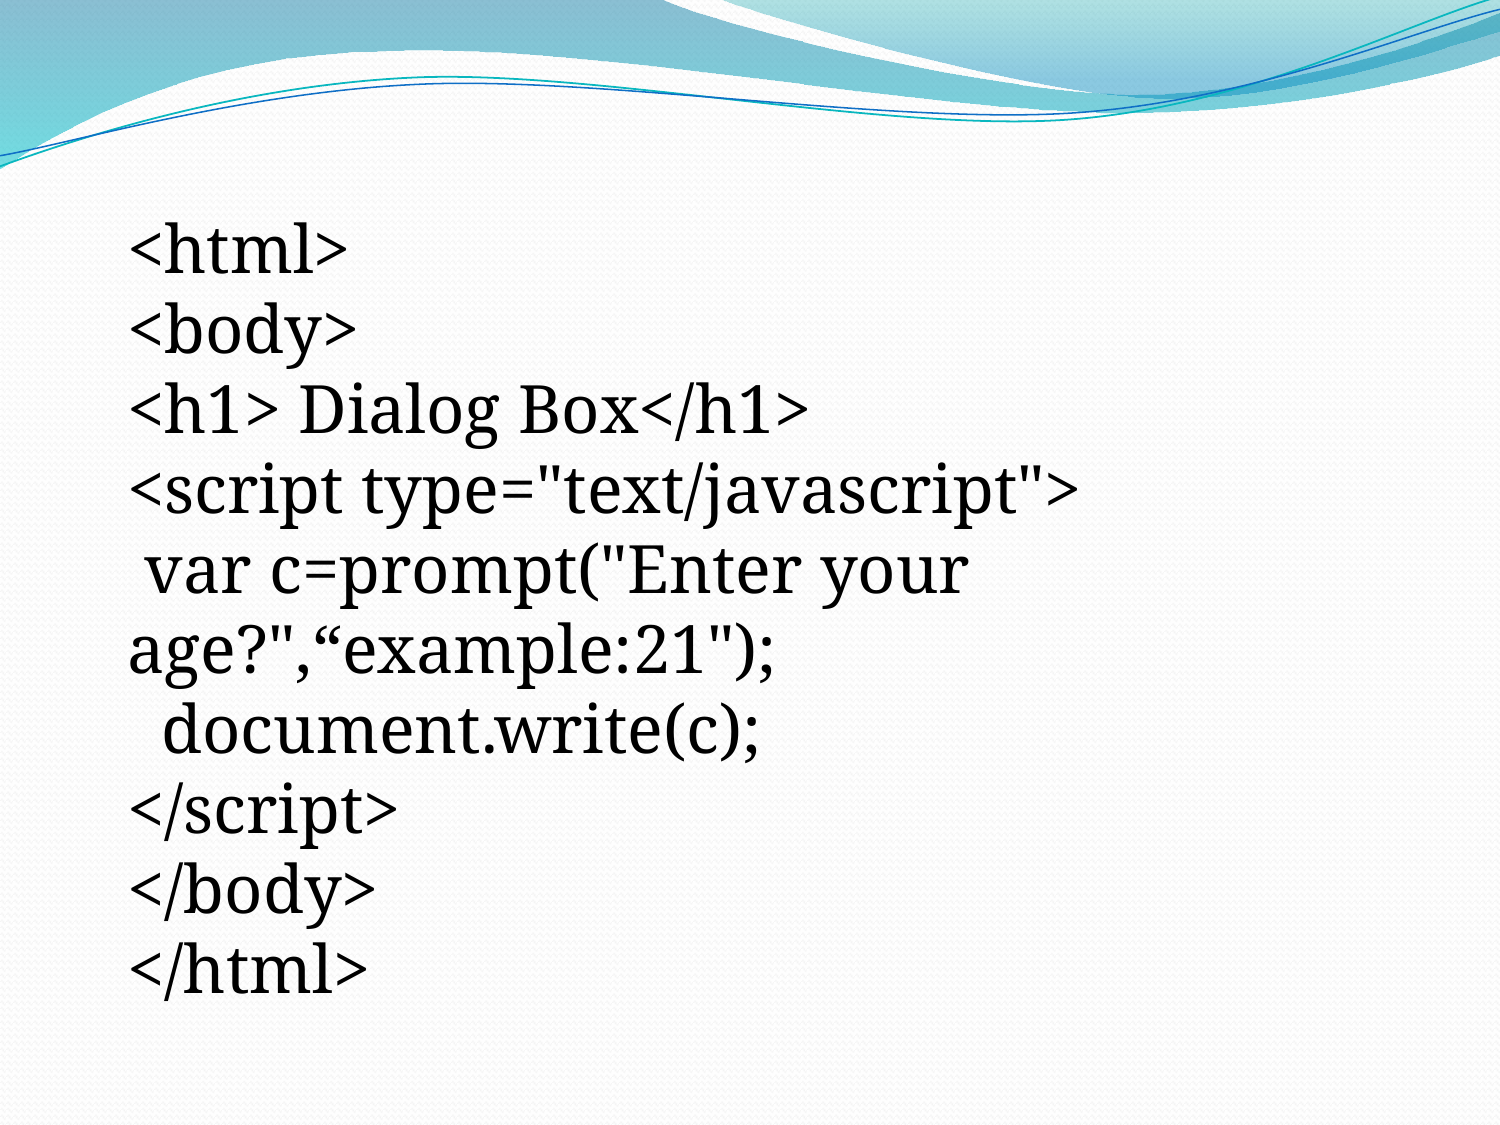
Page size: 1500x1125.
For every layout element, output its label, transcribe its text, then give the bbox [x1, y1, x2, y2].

text_box <html> <body> <h1> Dialog Box</h1> <script type="text/javascript"> var c=prompt("Enter your age?",“example:21"); document.write(c); </script> </body> </html> [112, 199, 1350, 1015]
